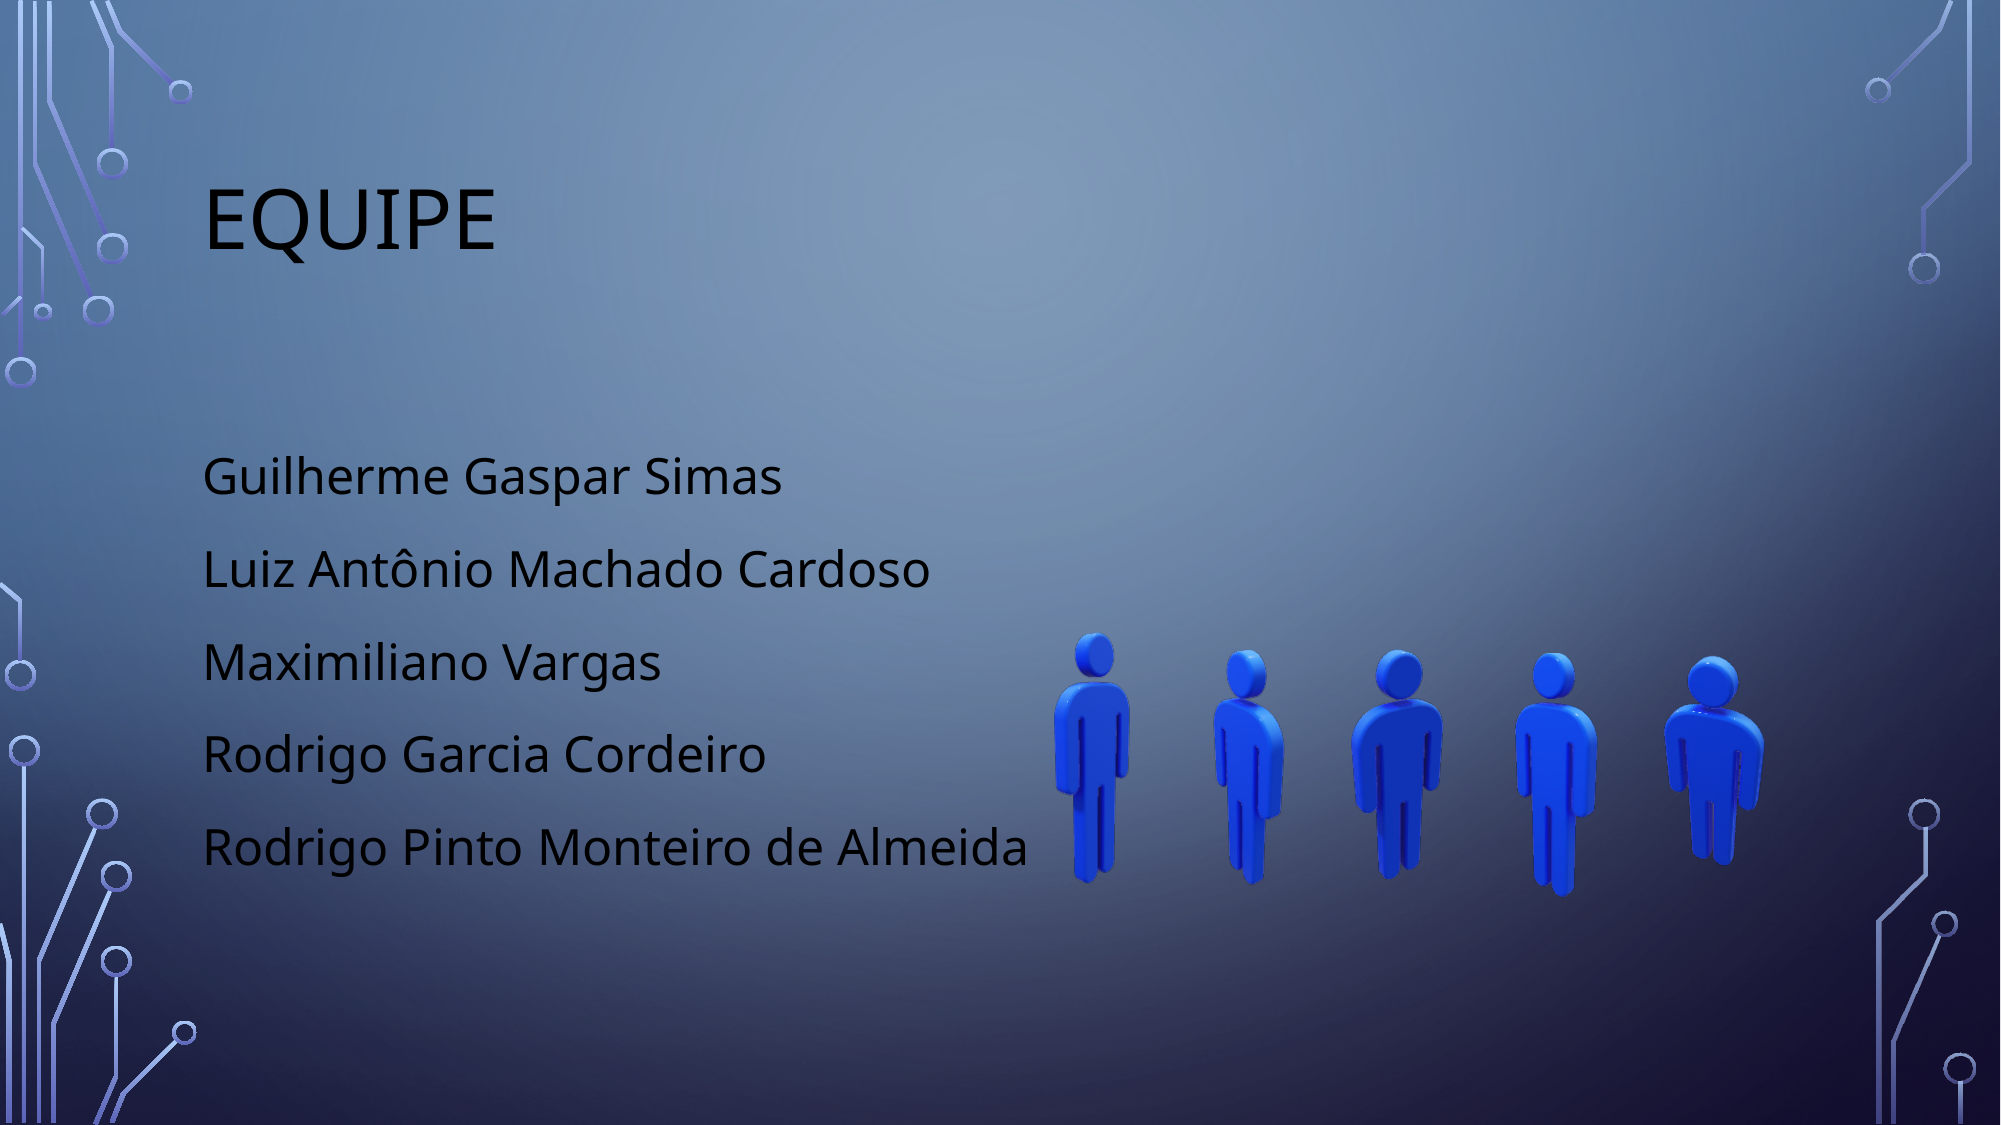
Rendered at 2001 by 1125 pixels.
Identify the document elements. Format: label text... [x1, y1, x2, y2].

picture [1050, 627, 1140, 902]
list Guilherme Gaspar Simas Luiz Antônio Machado Cardoso Maximiliano Vargas Rodrigo Garcia Cordeiro Rodrigo Pinto Monteiro de Almeida [187, 424, 1813, 1006]
picture [1201, 643, 1291, 920]
picture [1654, 649, 1772, 914]
title EQUIPE [187, 101, 1813, 344]
picture [1504, 653, 1603, 918]
picture [1347, 644, 1452, 918]
